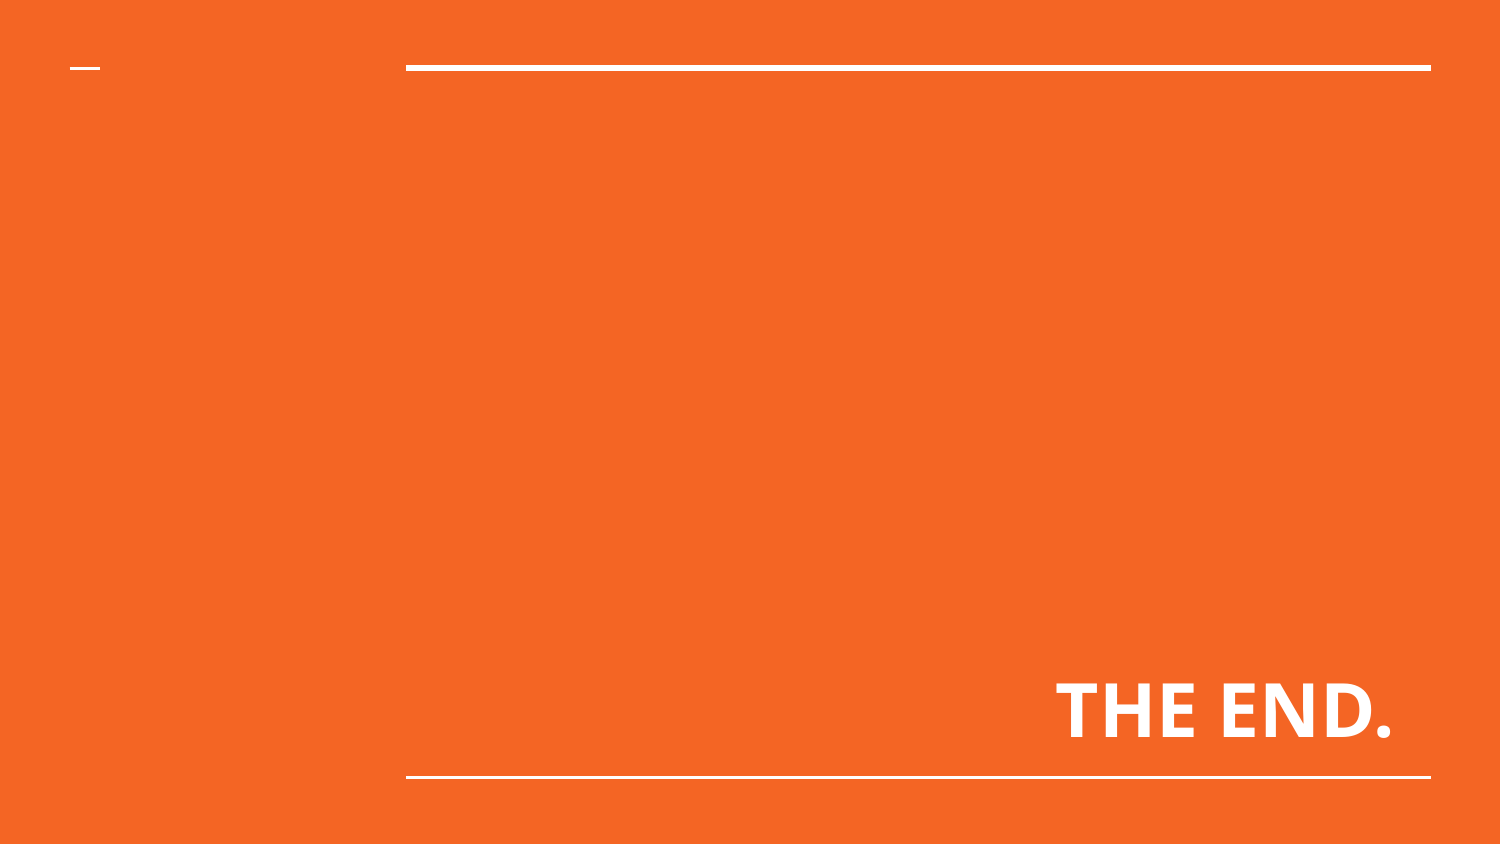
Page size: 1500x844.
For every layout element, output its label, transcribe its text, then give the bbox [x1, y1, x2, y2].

subtitle THE END. [1040, 538, 1500, 768]
